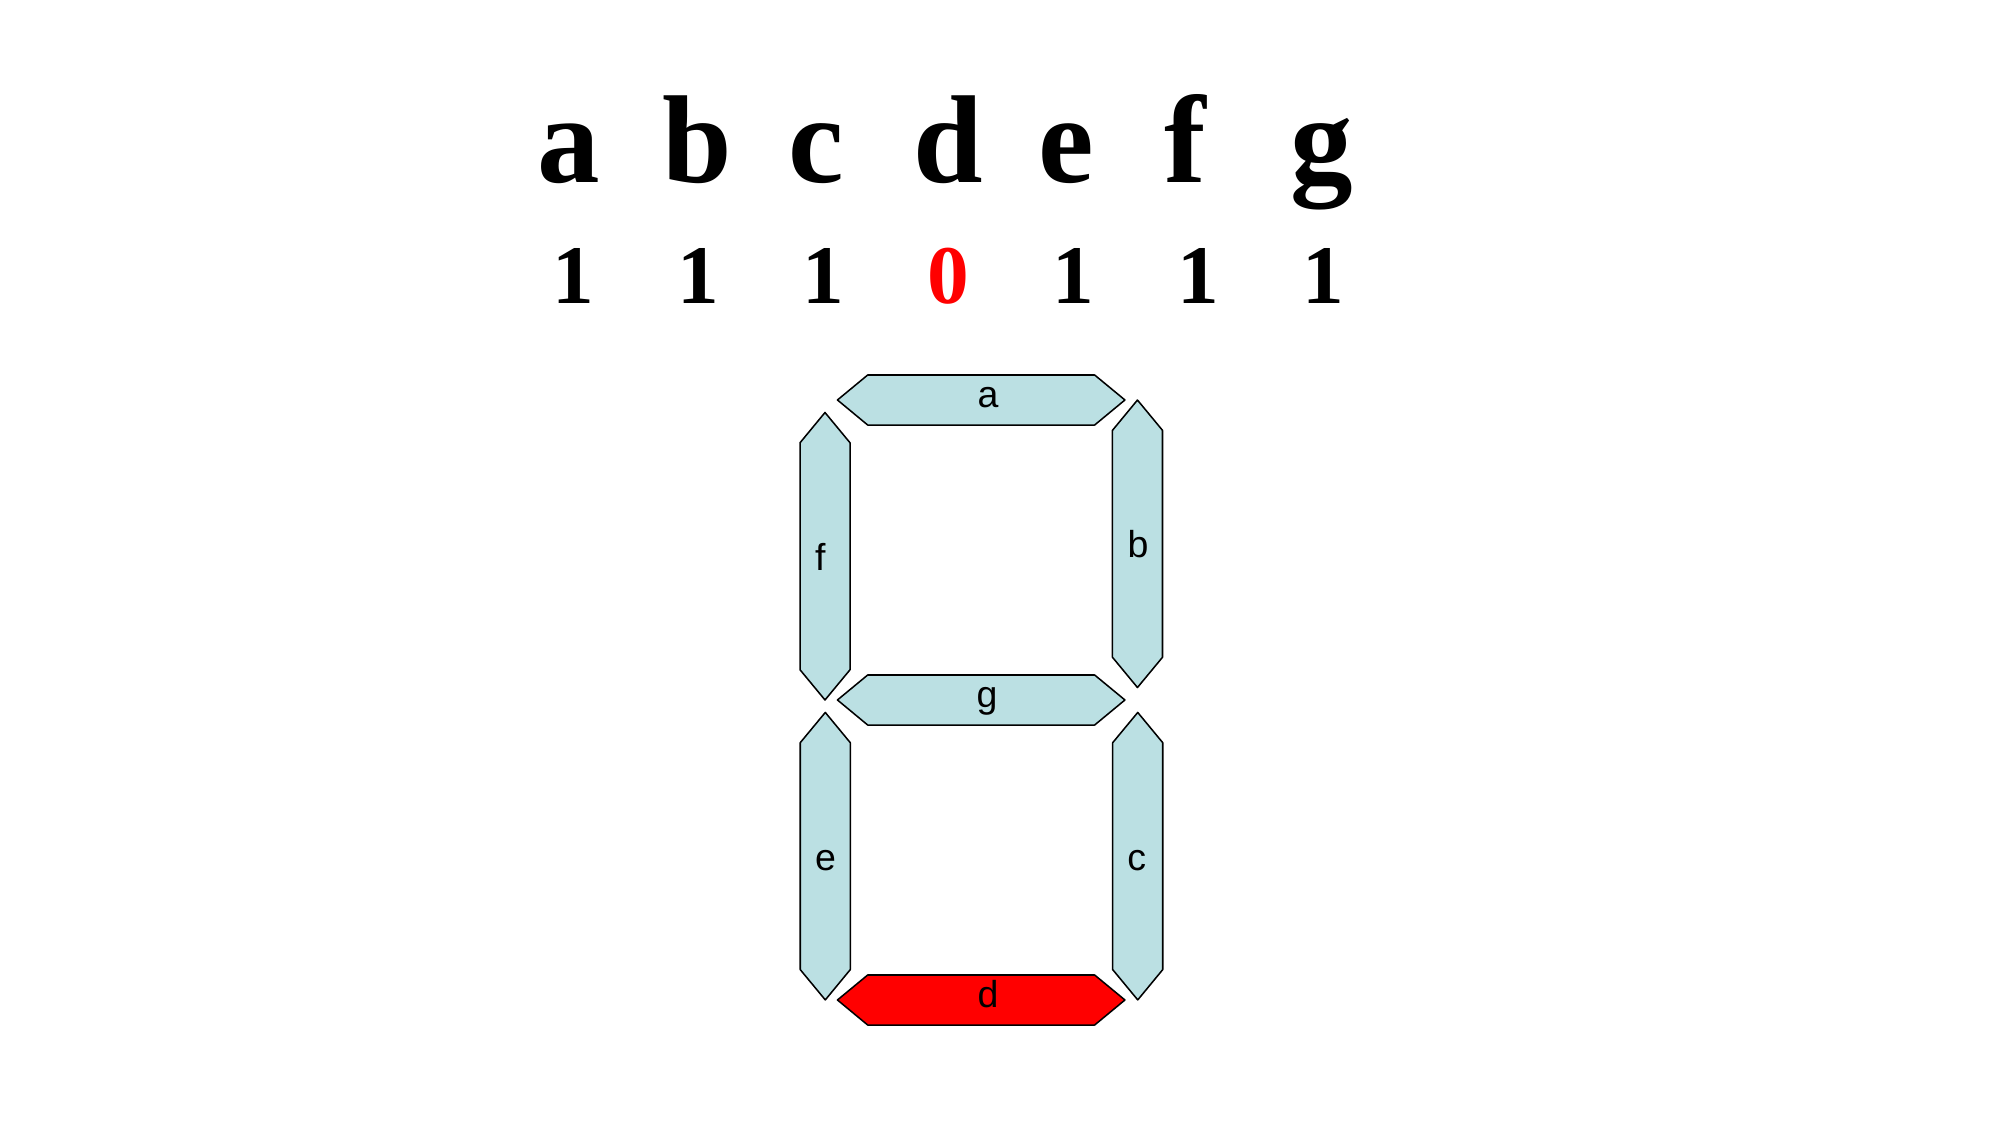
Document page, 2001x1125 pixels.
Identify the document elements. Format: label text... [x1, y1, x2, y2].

text_box a [522, 49, 615, 216]
text_box 1 [1287, 212, 1359, 328]
text_box e [800, 824, 851, 886]
text_box g [1275, 49, 1368, 216]
text_box d [898, 49, 999, 216]
text_box b [647, 49, 747, 216]
text_box 1 [1037, 212, 1109, 328]
text_box g [961, 662, 1013, 723]
text_box [837, 375, 1125, 426]
text_box [1112, 573, 1163, 688]
text_box 1 [1162, 212, 1234, 328]
text_box c [1112, 824, 1162, 886]
text_box f [800, 524, 841, 586]
text_box e [1024, 49, 1110, 216]
text_box 1 [787, 212, 859, 328]
text_box [800, 712, 851, 824]
text_box [1112, 400, 1163, 512]
text_box 1 [537, 212, 609, 328]
text_box 1 [662, 212, 734, 328]
text_box a [962, 362, 1014, 423]
text_box 0 [912, 212, 984, 328]
text_box c [773, 49, 859, 216]
text_box [1112, 712, 1163, 1000]
text_box d [962, 962, 1014, 1023]
text_box b [1112, 512, 1164, 573]
text_box [837, 675, 1125, 726]
text_box [800, 886, 851, 1000]
text_box [837, 975, 1125, 1026]
text_box [800, 412, 851, 700]
text_box f [1149, 49, 1221, 216]
